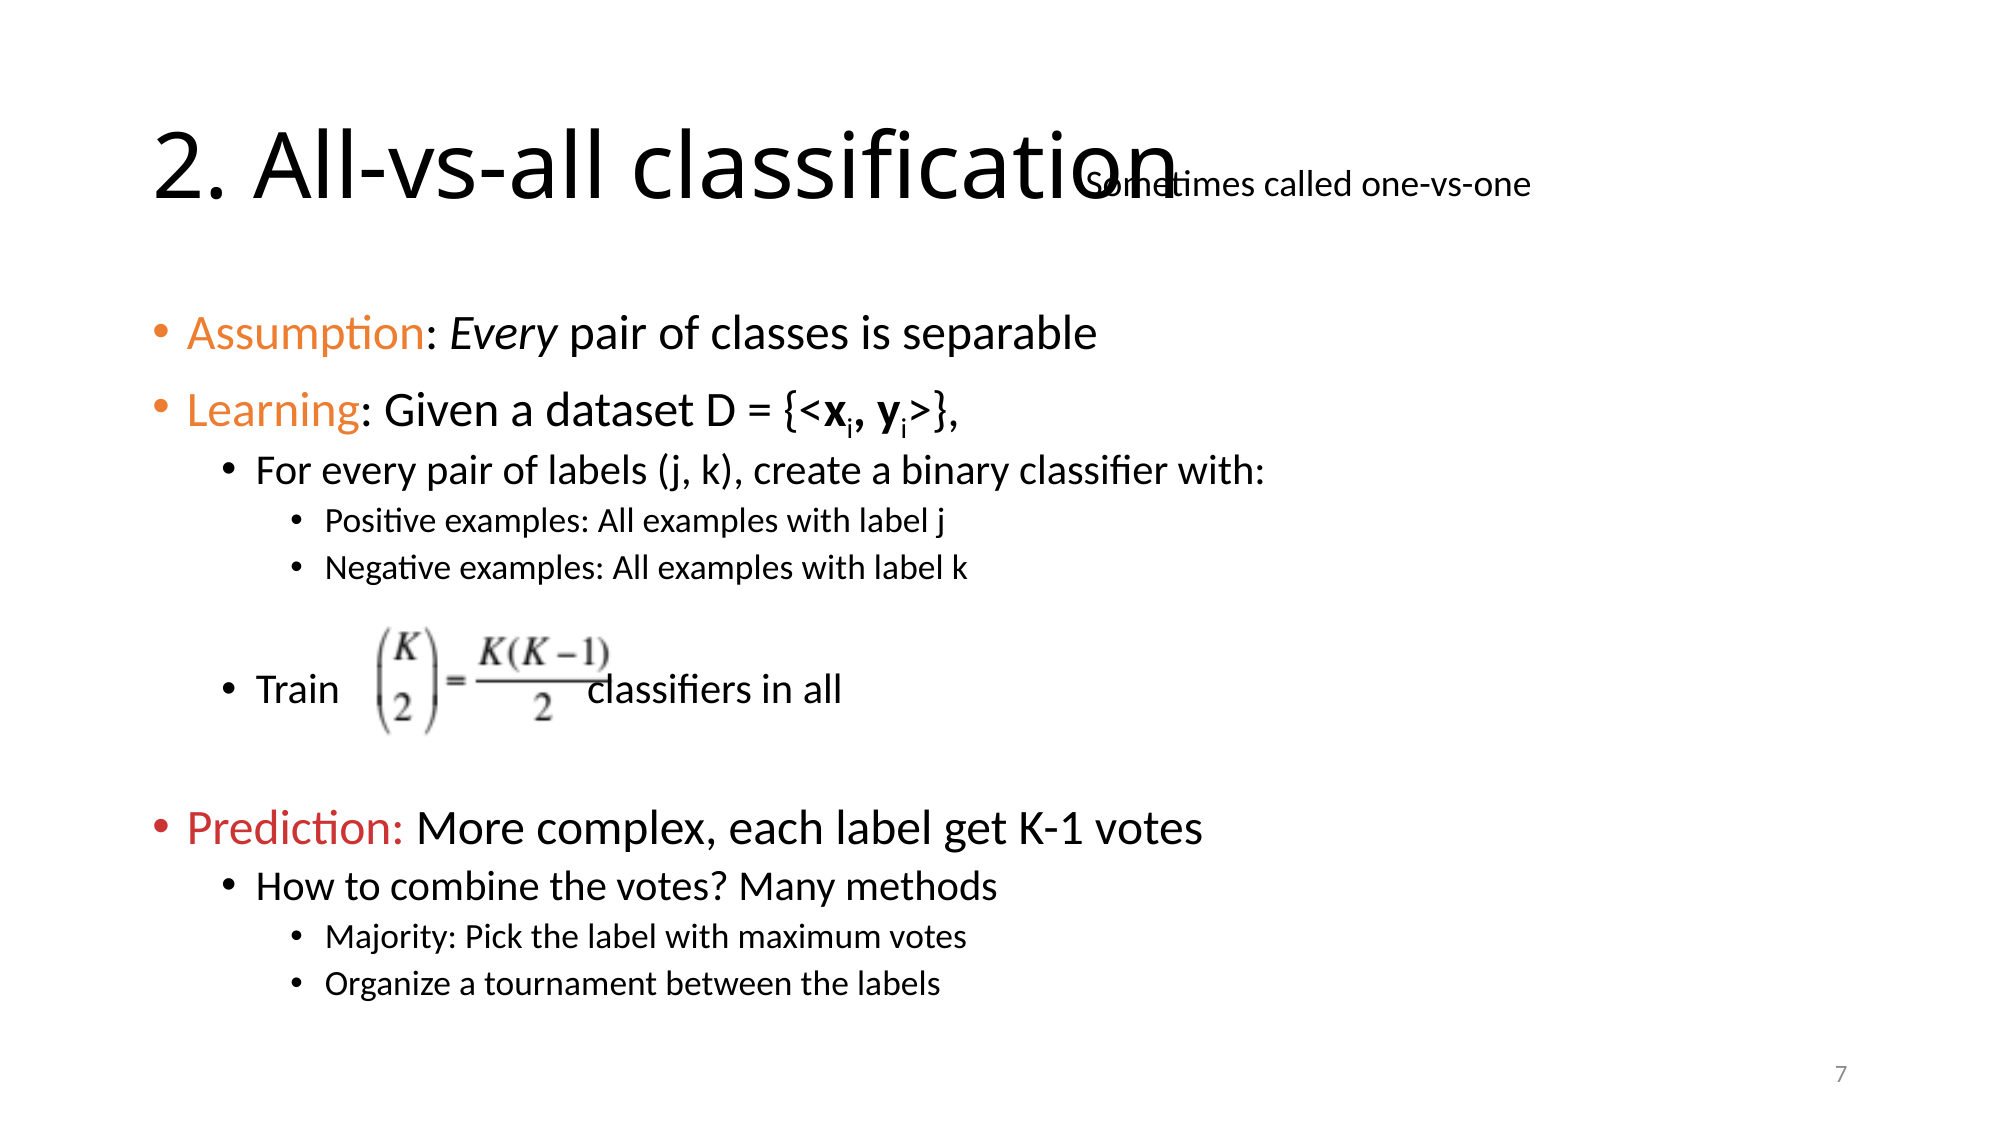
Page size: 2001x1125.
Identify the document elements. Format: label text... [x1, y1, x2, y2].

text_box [373, 620, 619, 739]
slide_number 7 [1412, 1042, 1863, 1103]
text_box Sometimes called one-vs-one [1070, 151, 1548, 212]
list Assumption: Every pair of classes is separable Learning: Given a dataset D = {<xi, yi>}, For every pair of labels (j, k), create a binary classifier with: Positive examples: All examples with label j Negative examples: All examples with label k Train classifiers in all Prediction: More complex, each label get K-1 votes How to combine the votes? Many methods Majority: Pick the label with maximum votes Organize a tournament between the labels [137, 299, 1863, 1014]
title 2. All-vs-all classification [137, 59, 1863, 278]
